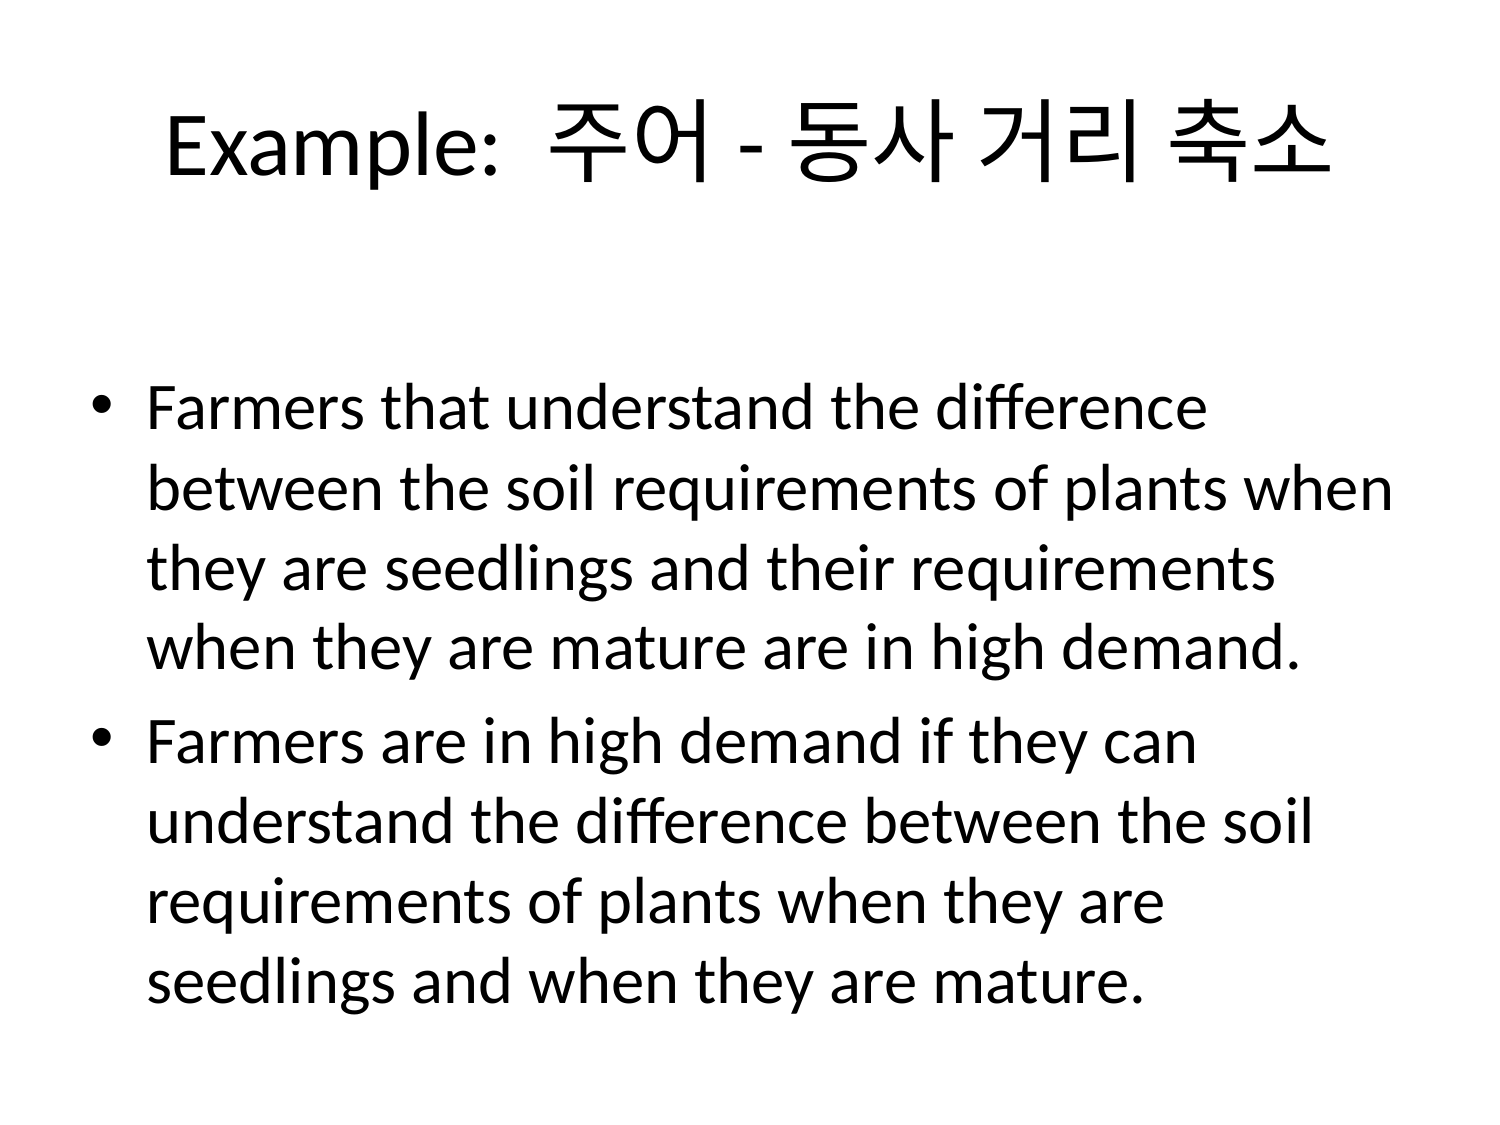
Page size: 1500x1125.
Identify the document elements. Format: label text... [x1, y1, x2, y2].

list Farmers that understand the difference between the soil requirements of plants when they are seedlings and their requirements when they are mature are in high demand. Farmers are in high demand if they can understand the difference between the soil requirements of plants when they are seedlings and when they are mature. [75, 262, 1425, 1005]
title Example: 주어-동사 거리 축소 [75, 45, 1425, 233]
